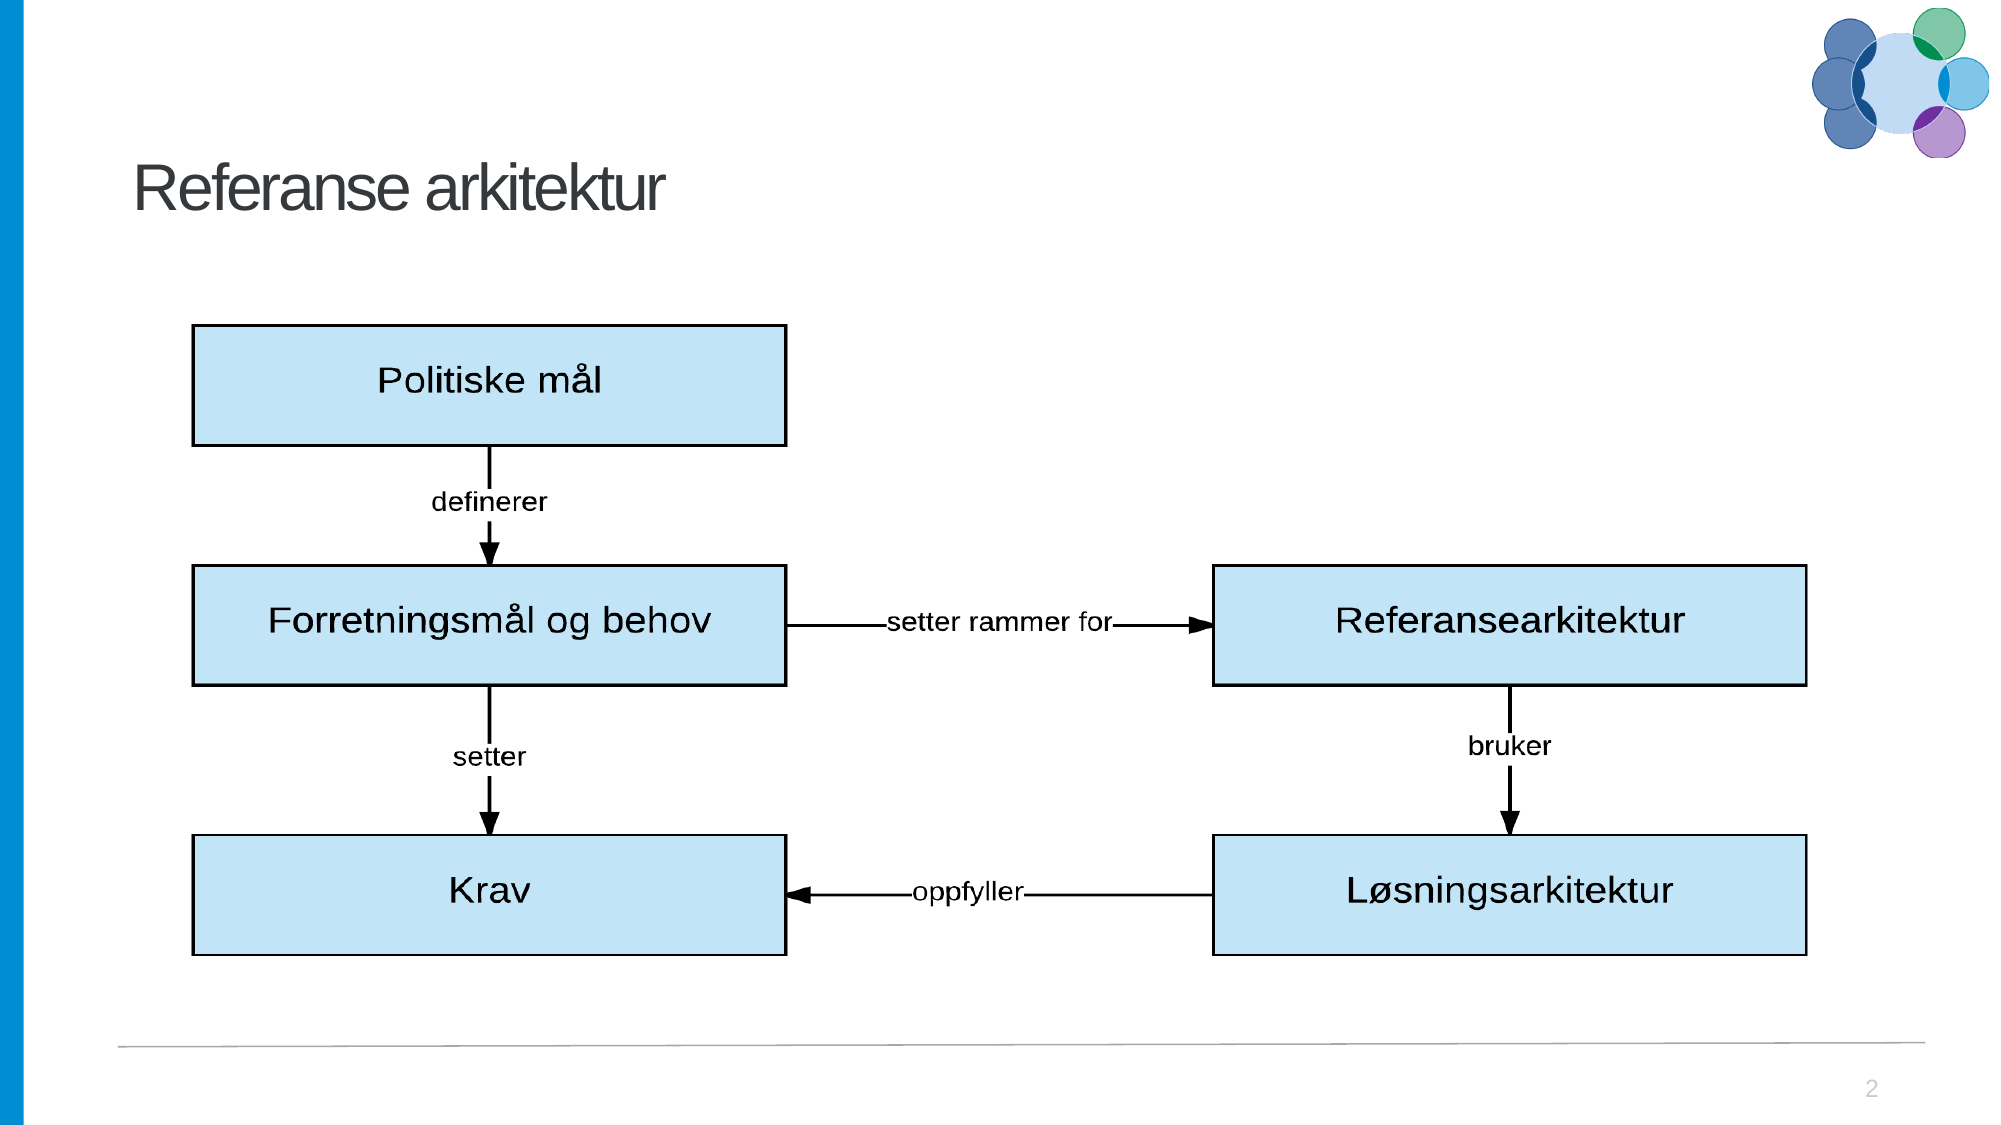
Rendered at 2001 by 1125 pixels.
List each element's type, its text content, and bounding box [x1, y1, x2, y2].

picture [127, 264, 1873, 1015]
slide_number 2 [1444, 1057, 1894, 1118]
title Referanse arkitektur [117, 137, 1599, 232]
